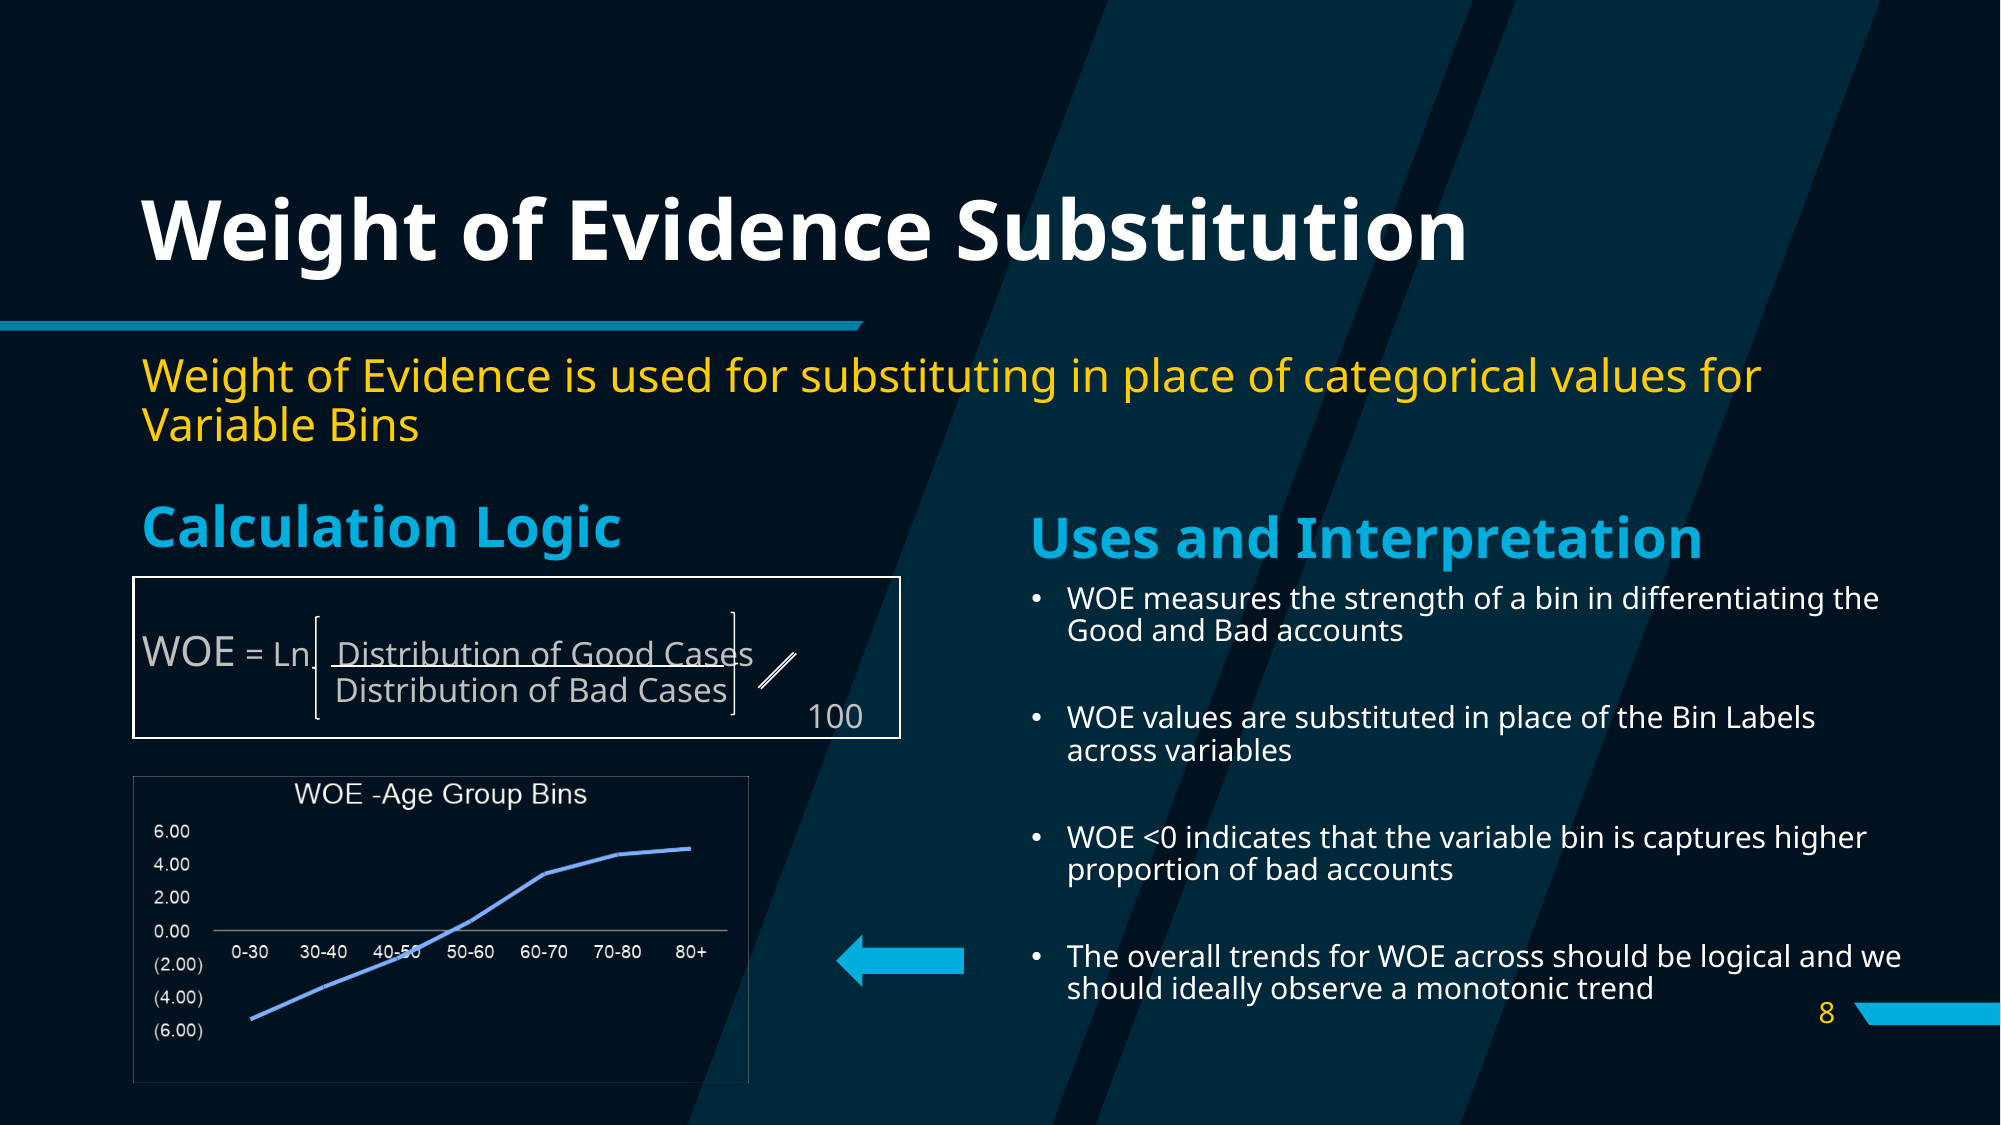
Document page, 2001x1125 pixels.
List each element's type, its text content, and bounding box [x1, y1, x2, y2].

text_box [133, 576, 900, 738]
list Weight of Evidence is used for substituting in place of categorical values for Variable Bins [126, 345, 1804, 474]
list Uses and Interpretation [1014, 502, 1806, 577]
list Calculation Logic [126, 490, 894, 566]
text_box 100 [791, 595, 898, 715]
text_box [752, 646, 804, 698]
text_box WOE measures the strength of a bin in differentiating the Good and Bad accounts WOE values are substituted in place of the Bin Labels across variables WOE <0 indicates that the variable bin is captures higher proportion of bad accounts The overall trends for WOE across should be logical and we should ideally observe a monotonic trend [1016, 575, 1930, 1018]
text_box [836, 934, 964, 987]
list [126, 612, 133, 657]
slide_number ‹#› [1760, 1018, 1851, 1045]
title Weight of Evidence Substitution [126, 169, 1879, 298]
text_box Distribution of Bad Cases [126, 657, 133, 732]
picture [133, 776, 750, 1084]
